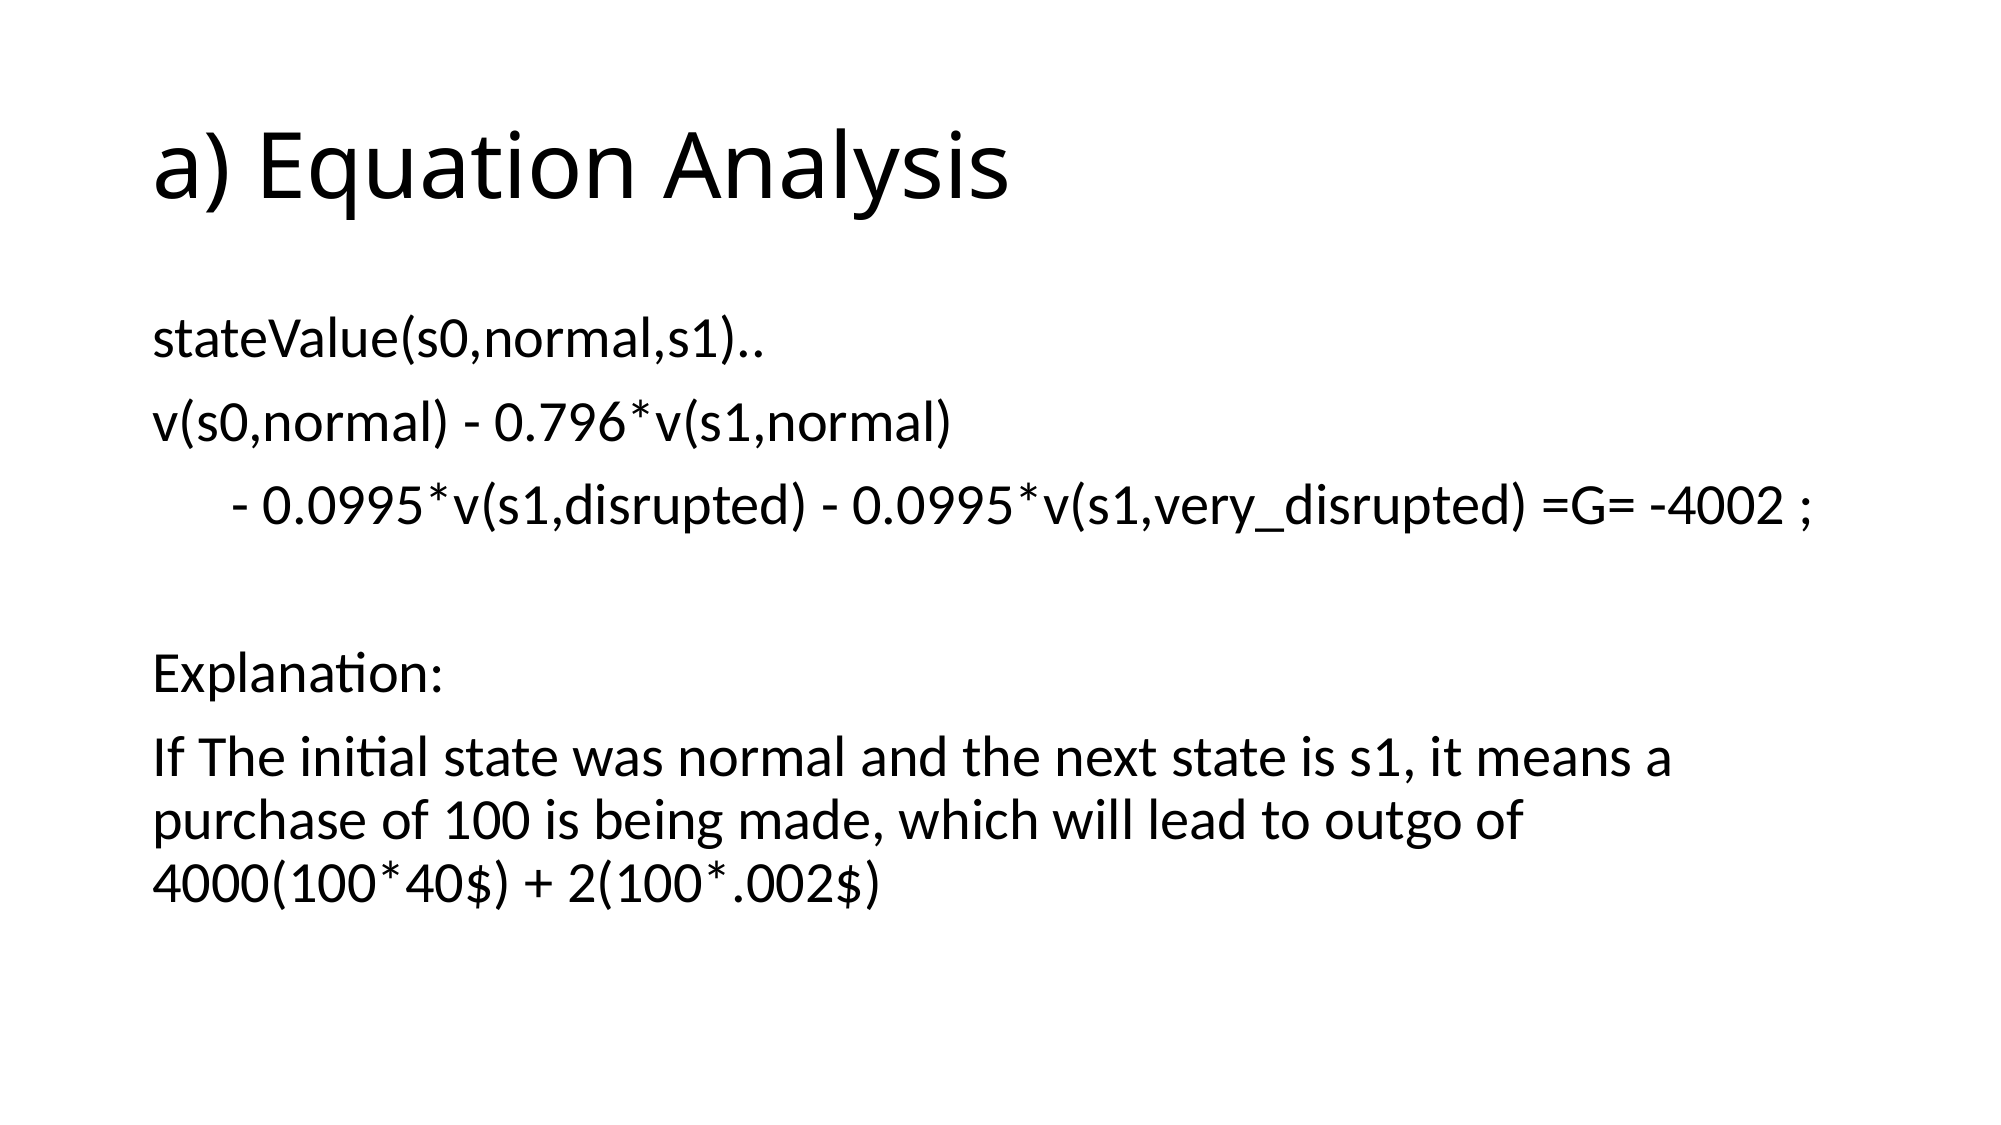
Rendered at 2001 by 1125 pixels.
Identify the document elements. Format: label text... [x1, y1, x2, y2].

list stateValue(s0,normal,s1).. v(s0,normal) - 0.796*v(s1,normal) - 0.0995*v(s1,disrupted) - 0.0995*v(s1,very_disrupted) =G= -4002 ; Explanation: If The initial state was normal and the next state is s1, it means a purchase of 100 is being made, which will lead to outgo of 4000(100*40$) + 2(100*.002$) [137, 299, 1863, 1014]
title a) Equation Analysis [137, 59, 1863, 278]
